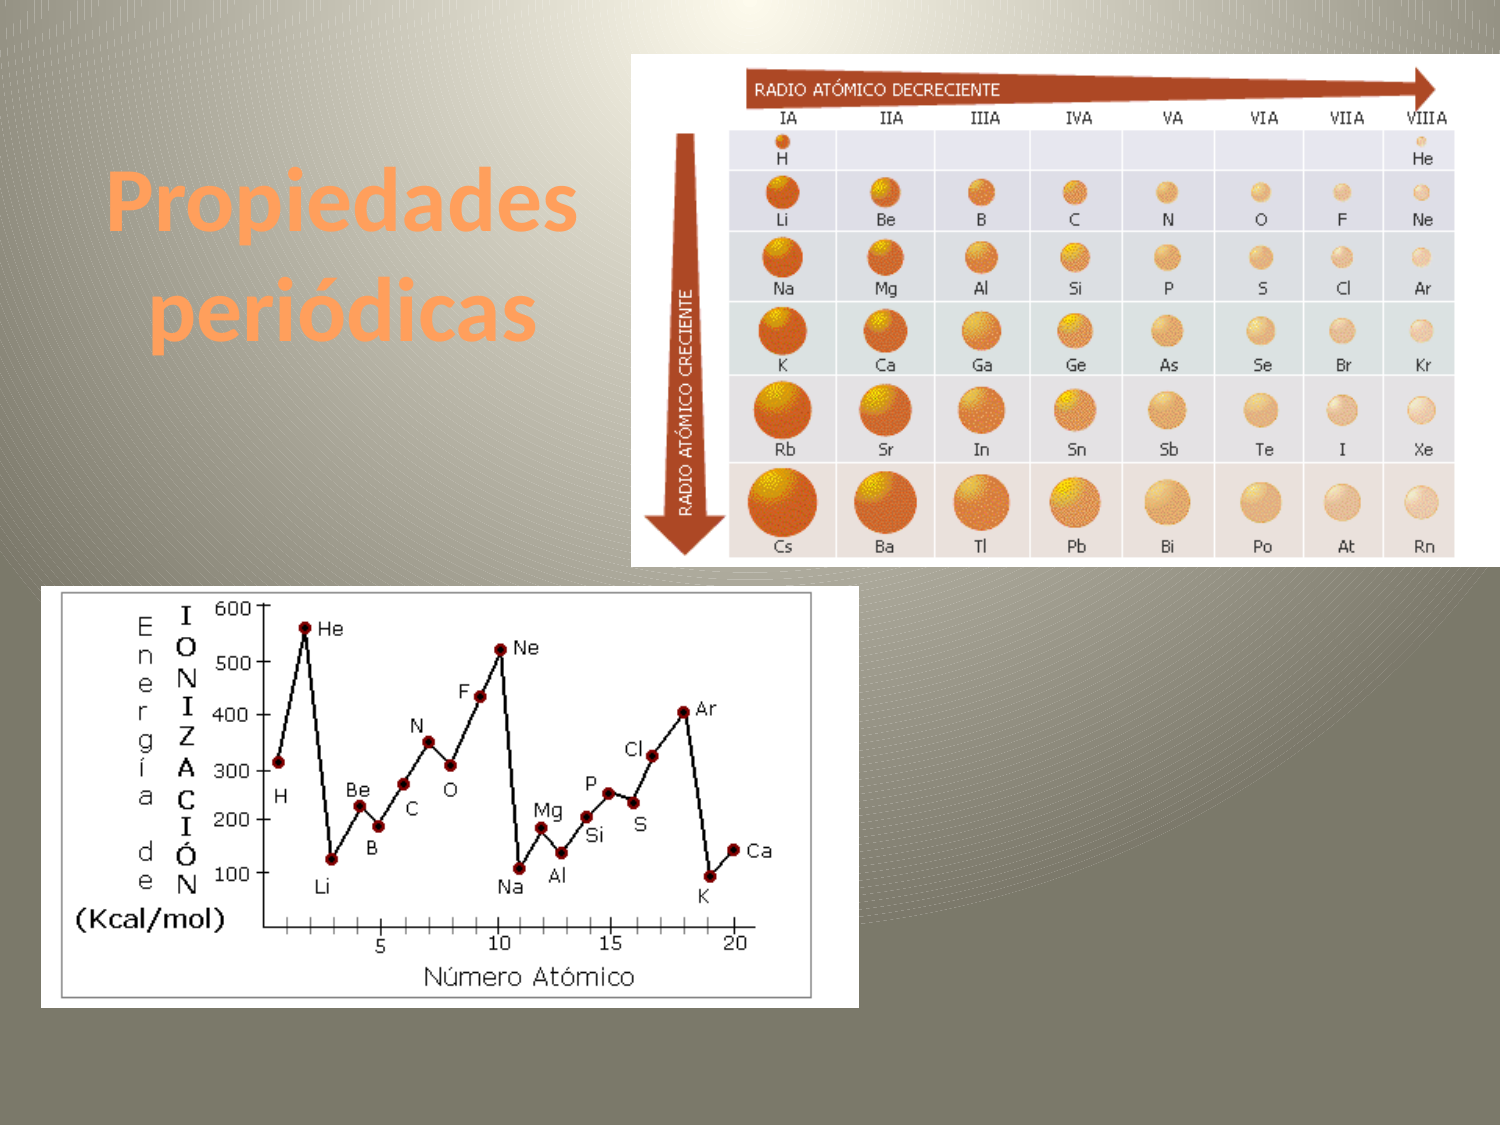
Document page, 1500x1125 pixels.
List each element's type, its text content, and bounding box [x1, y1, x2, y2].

picture [40, 585, 859, 1009]
title Propiedades periódicas [41, 125, 625, 374]
picture [630, 54, 1500, 568]
